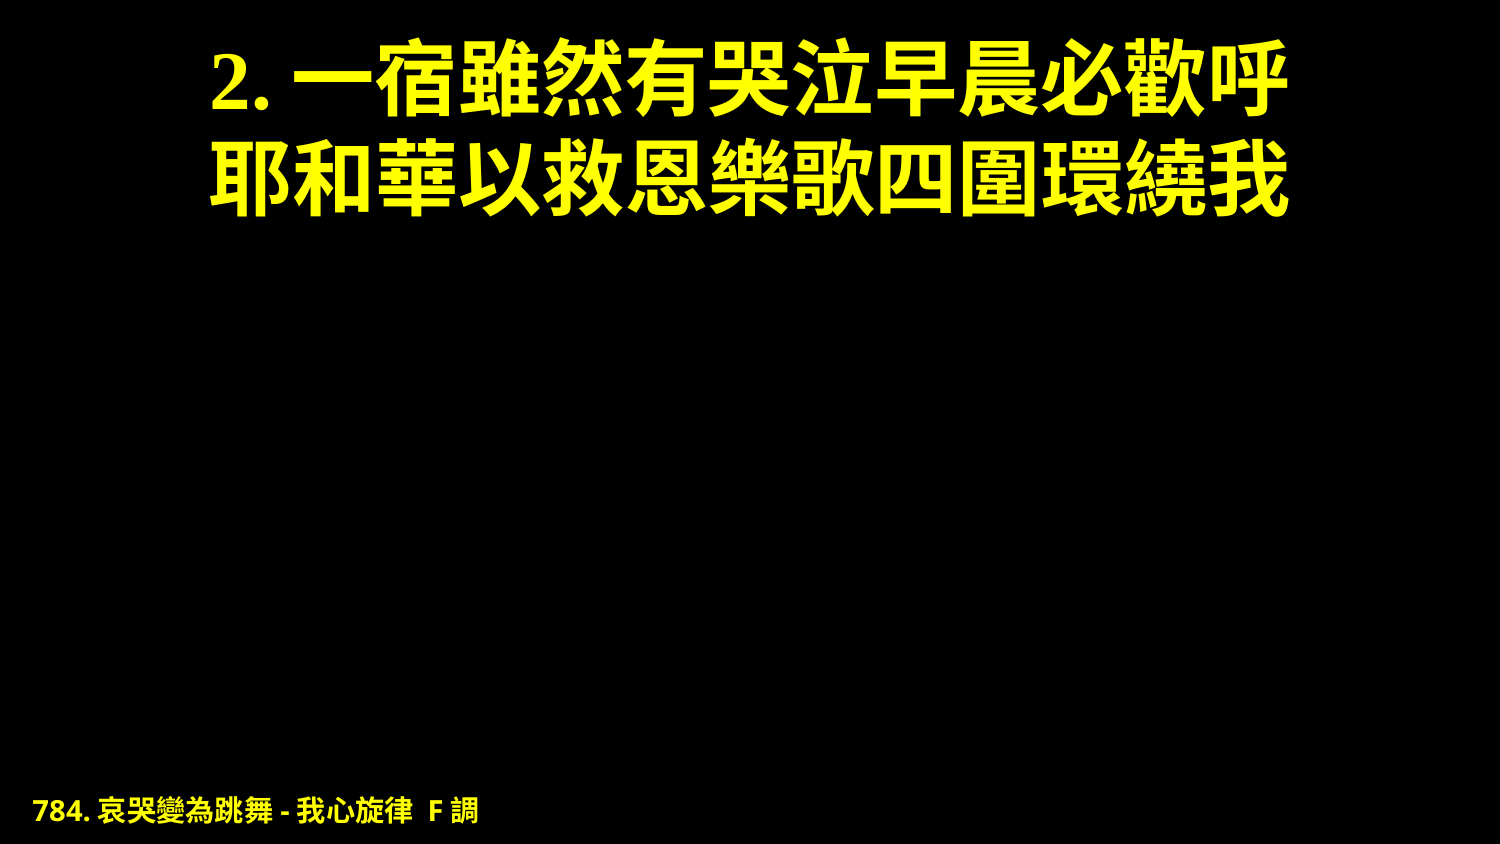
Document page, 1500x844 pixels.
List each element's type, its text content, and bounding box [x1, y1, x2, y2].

title 2.一宿雖然有哭泣早晨必歡呼 耶和華以救恩樂歌四圍環繞我 [0, 55, 1500, 197]
text_box 784.哀哭變為跳舞-我心旋律 F調 [17, 784, 656, 835]
